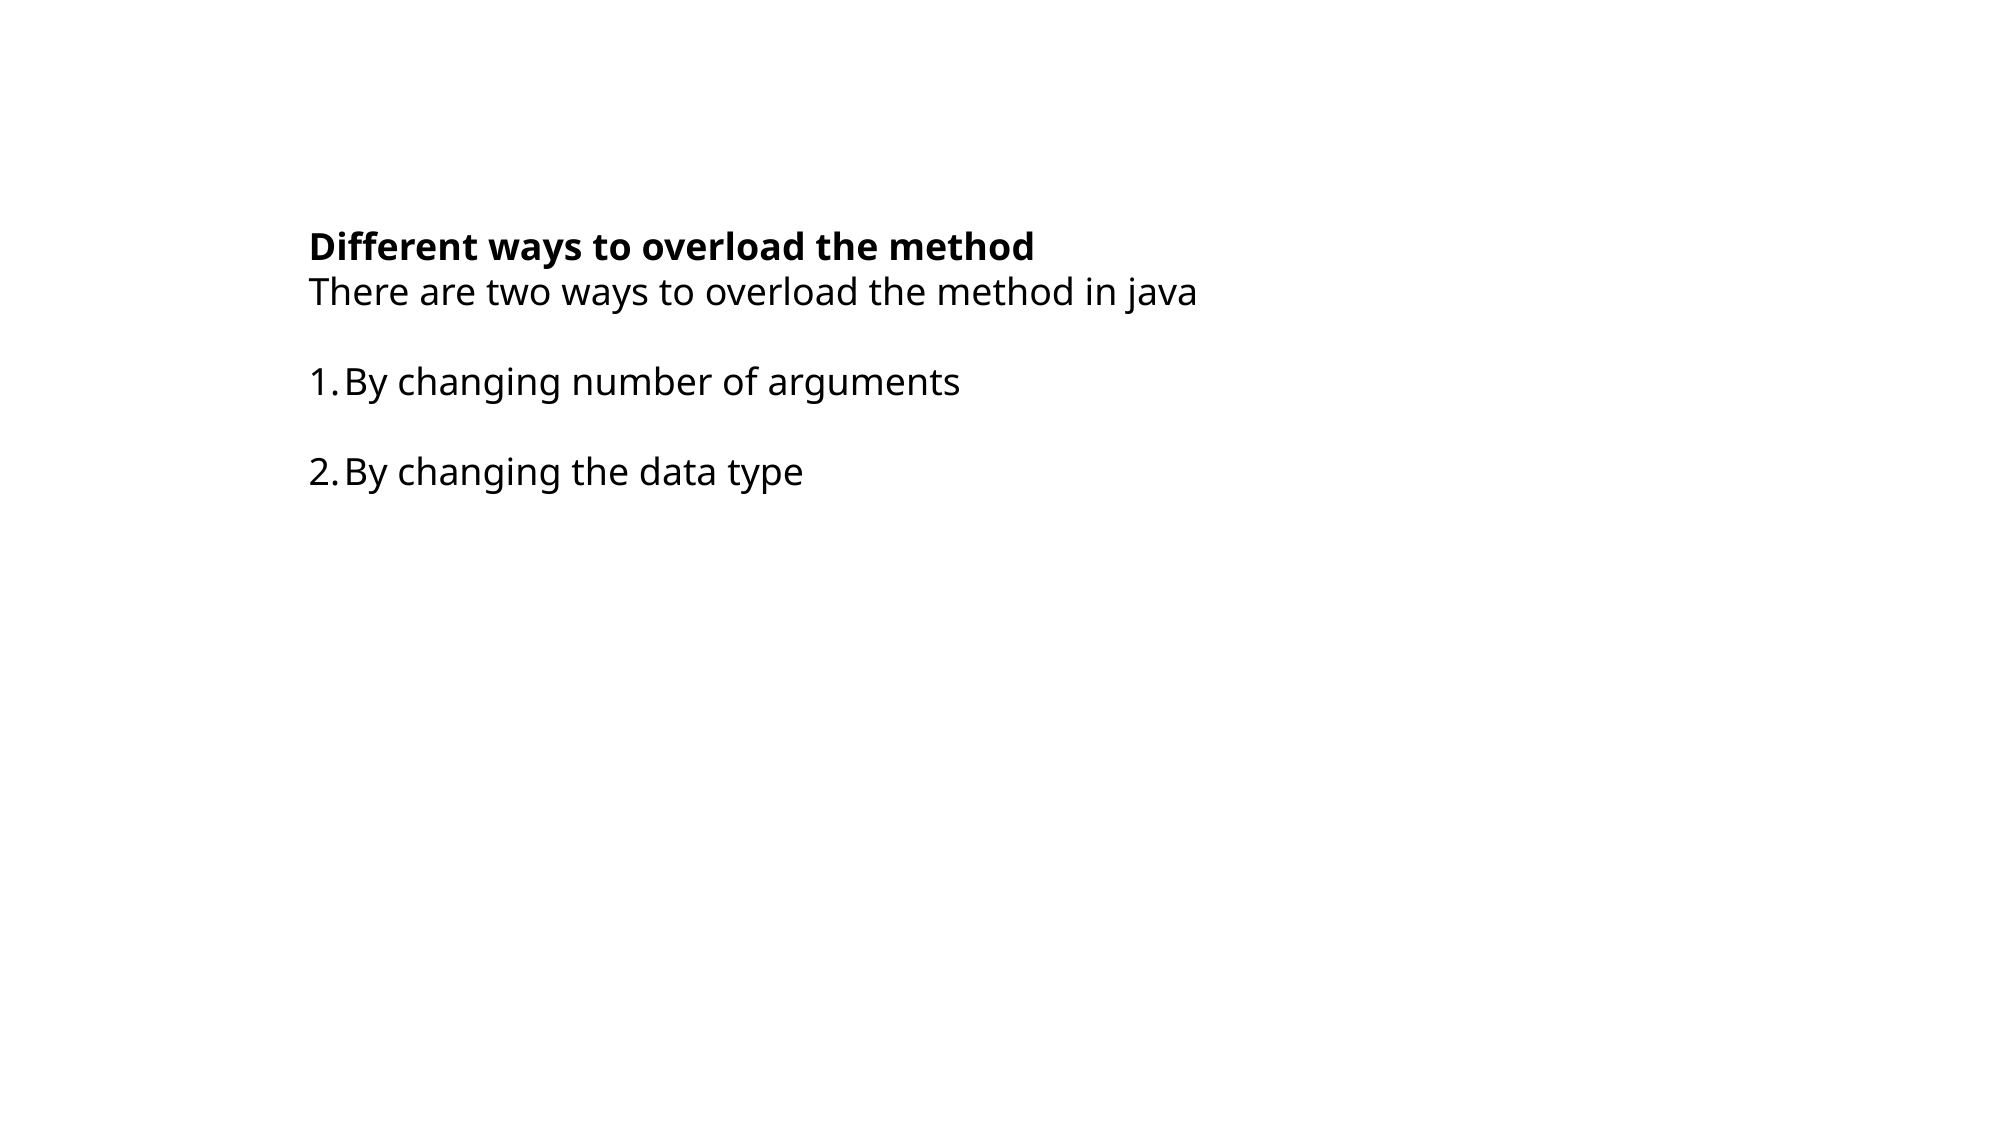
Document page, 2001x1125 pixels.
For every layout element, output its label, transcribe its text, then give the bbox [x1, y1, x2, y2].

text_box Different ways to overload the method There are two ways to overload the method in java By changing number of arguments By changing the data type [293, 215, 1621, 501]
